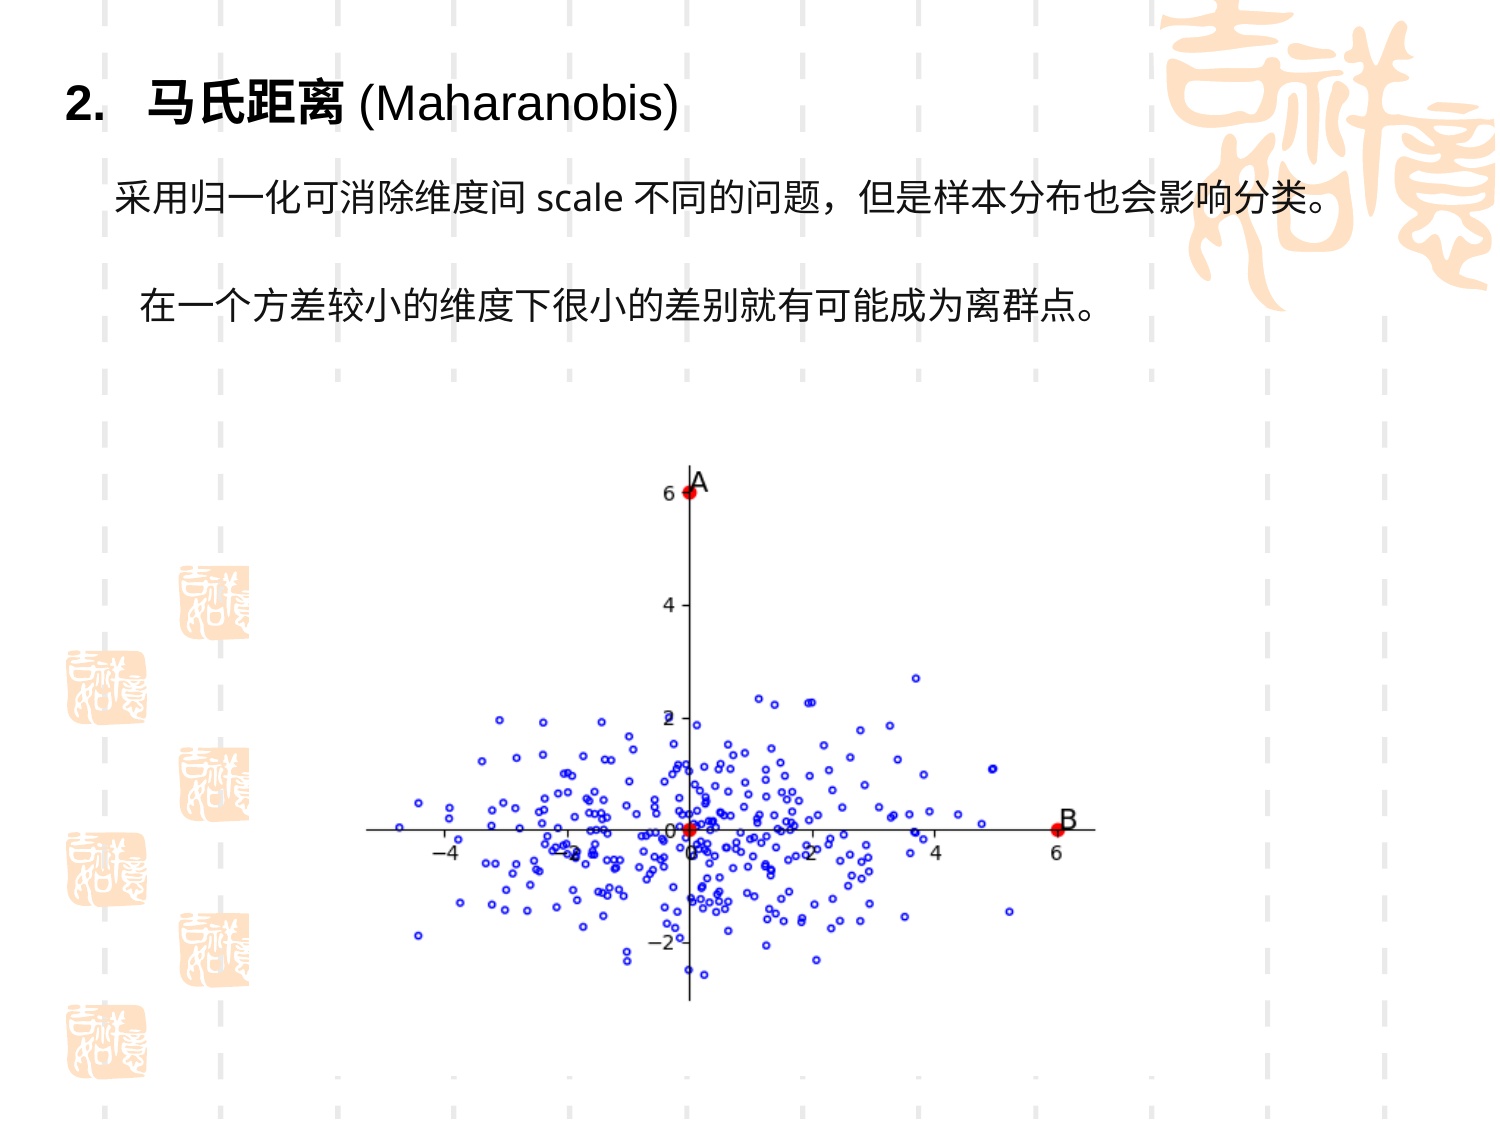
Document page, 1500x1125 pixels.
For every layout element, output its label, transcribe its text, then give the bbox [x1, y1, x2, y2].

picture [249, 382, 1188, 1077]
text_box 2. 马氏距离(Maharanobis) [50, 45, 1075, 139]
text_box 在一个方差较小的维度下很小的差别就有可能成为离群点。 [124, 274, 1263, 335]
text_box 采用归一化可消除维度间scale不同的问题，但是样本分布也会影响分类。 [99, 166, 1388, 227]
